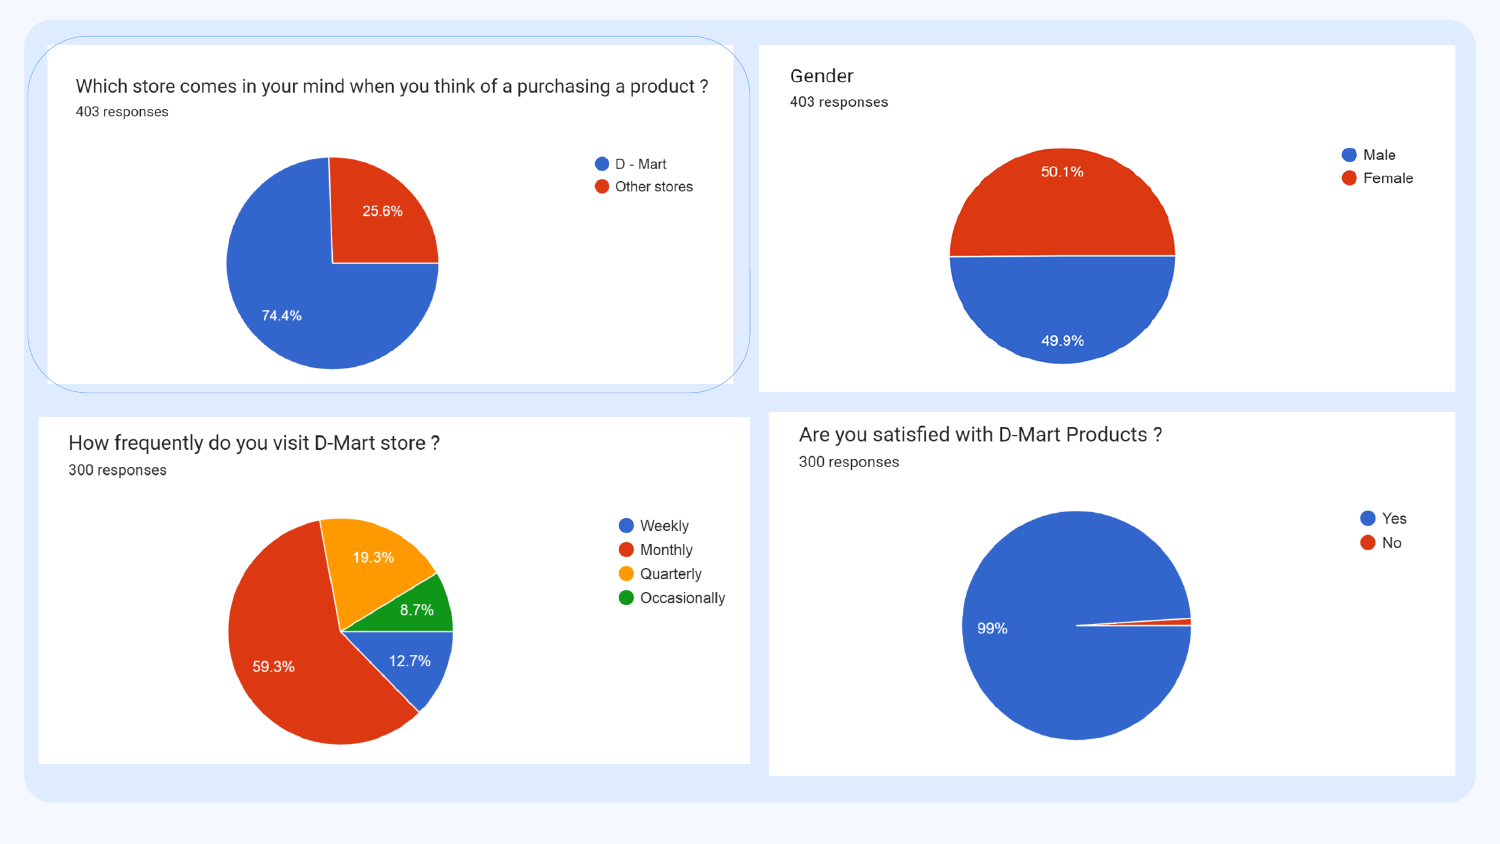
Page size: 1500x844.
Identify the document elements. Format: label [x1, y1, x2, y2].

picture [768, 412, 1456, 776]
picture [47, 44, 1456, 392]
text_box [55, 34, 723, 43]
text_box [25, 54, 42, 376]
picture [38, 416, 751, 764]
